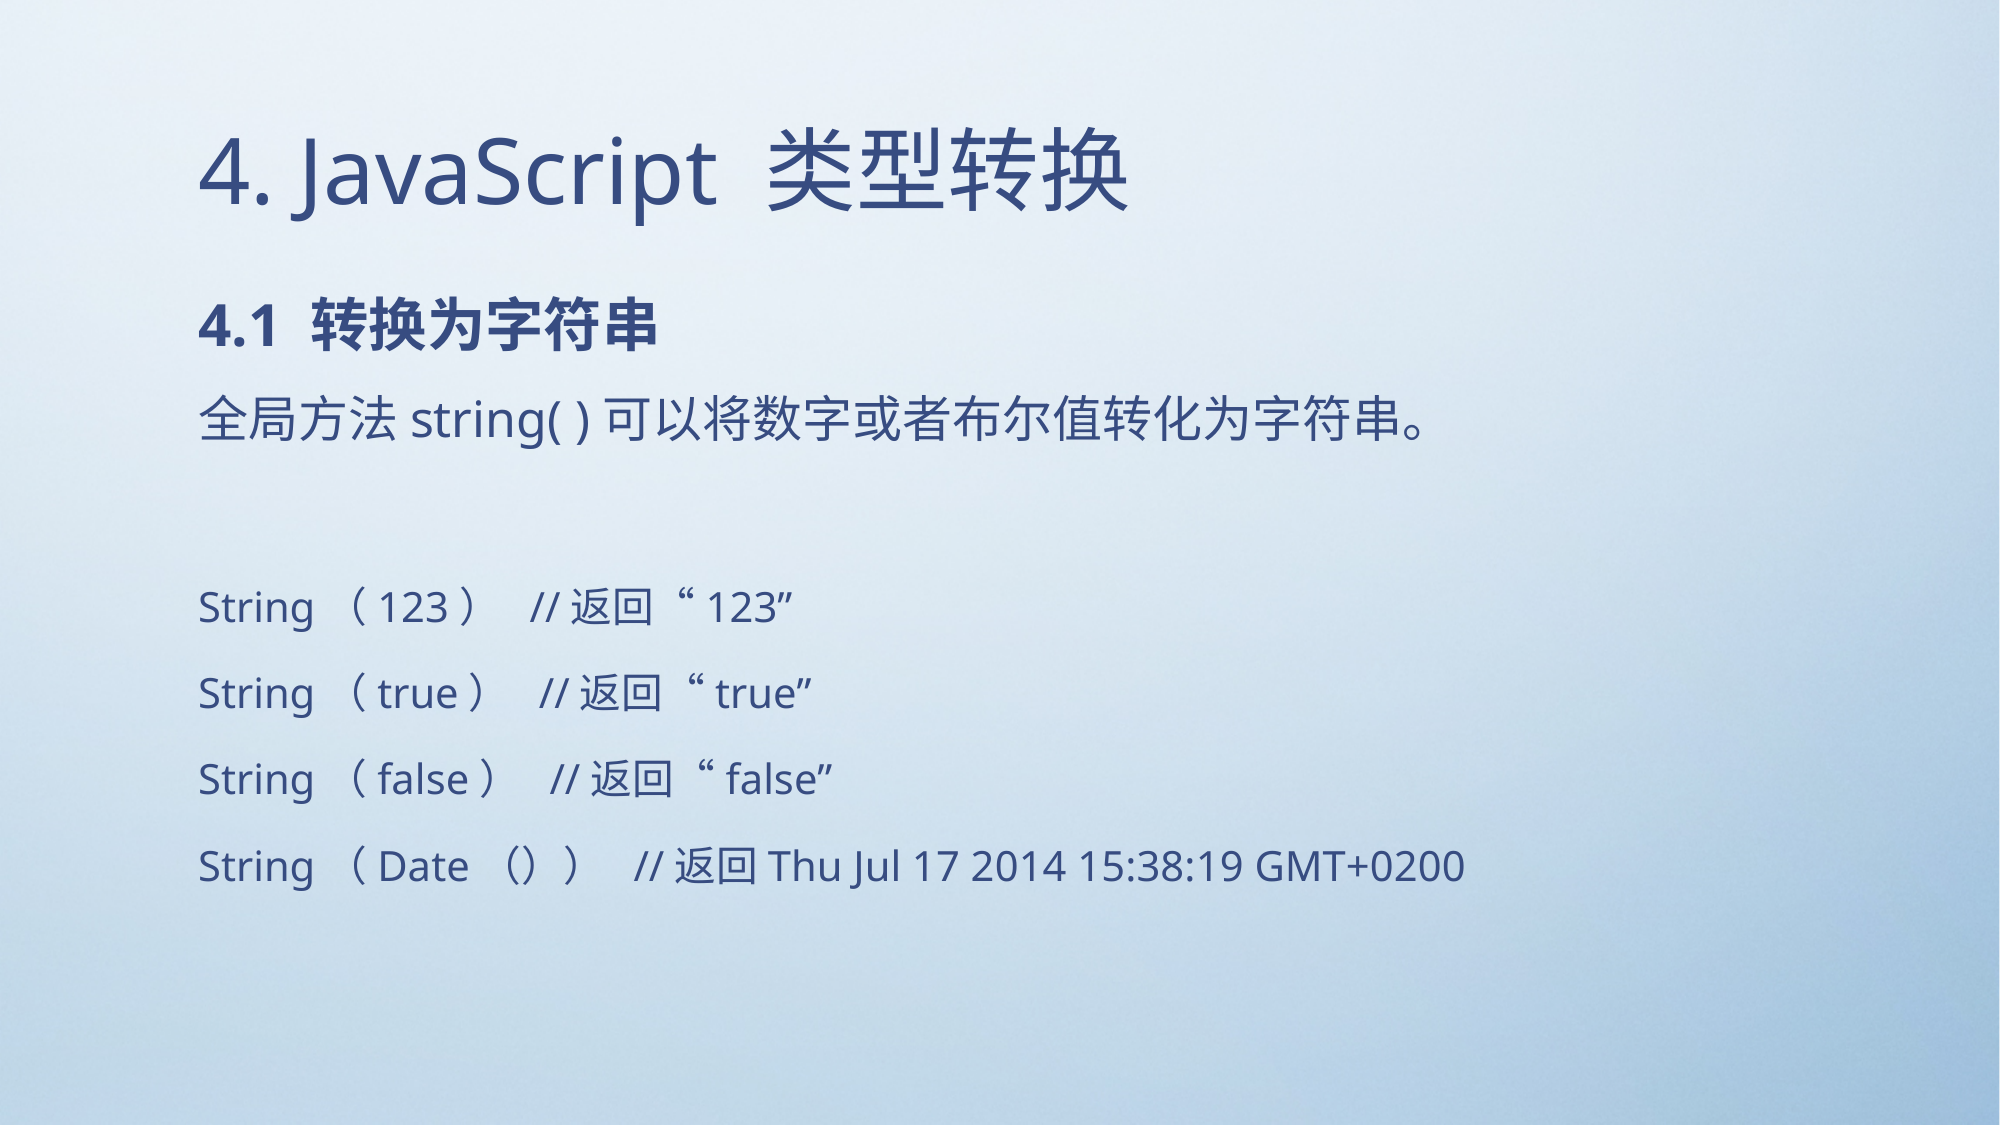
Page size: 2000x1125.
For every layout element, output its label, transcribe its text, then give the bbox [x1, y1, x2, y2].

text_box 全局方法string( )可以将数字或者布尔值转化为字符串。 String（123） //返回“123” String（true） //返回“true” String（false） //返回“false” String（Date（）） //返回Thu Jul 17 2014 15:38:19 GMT+0200 [183, 384, 1815, 1035]
text_box 4. JavaScript 类型转换 [183, 12, 1850, 242]
picture [0, 0, 2000, 1125]
text_box 4.1 转换为字符串 [183, 286, 1000, 371]
